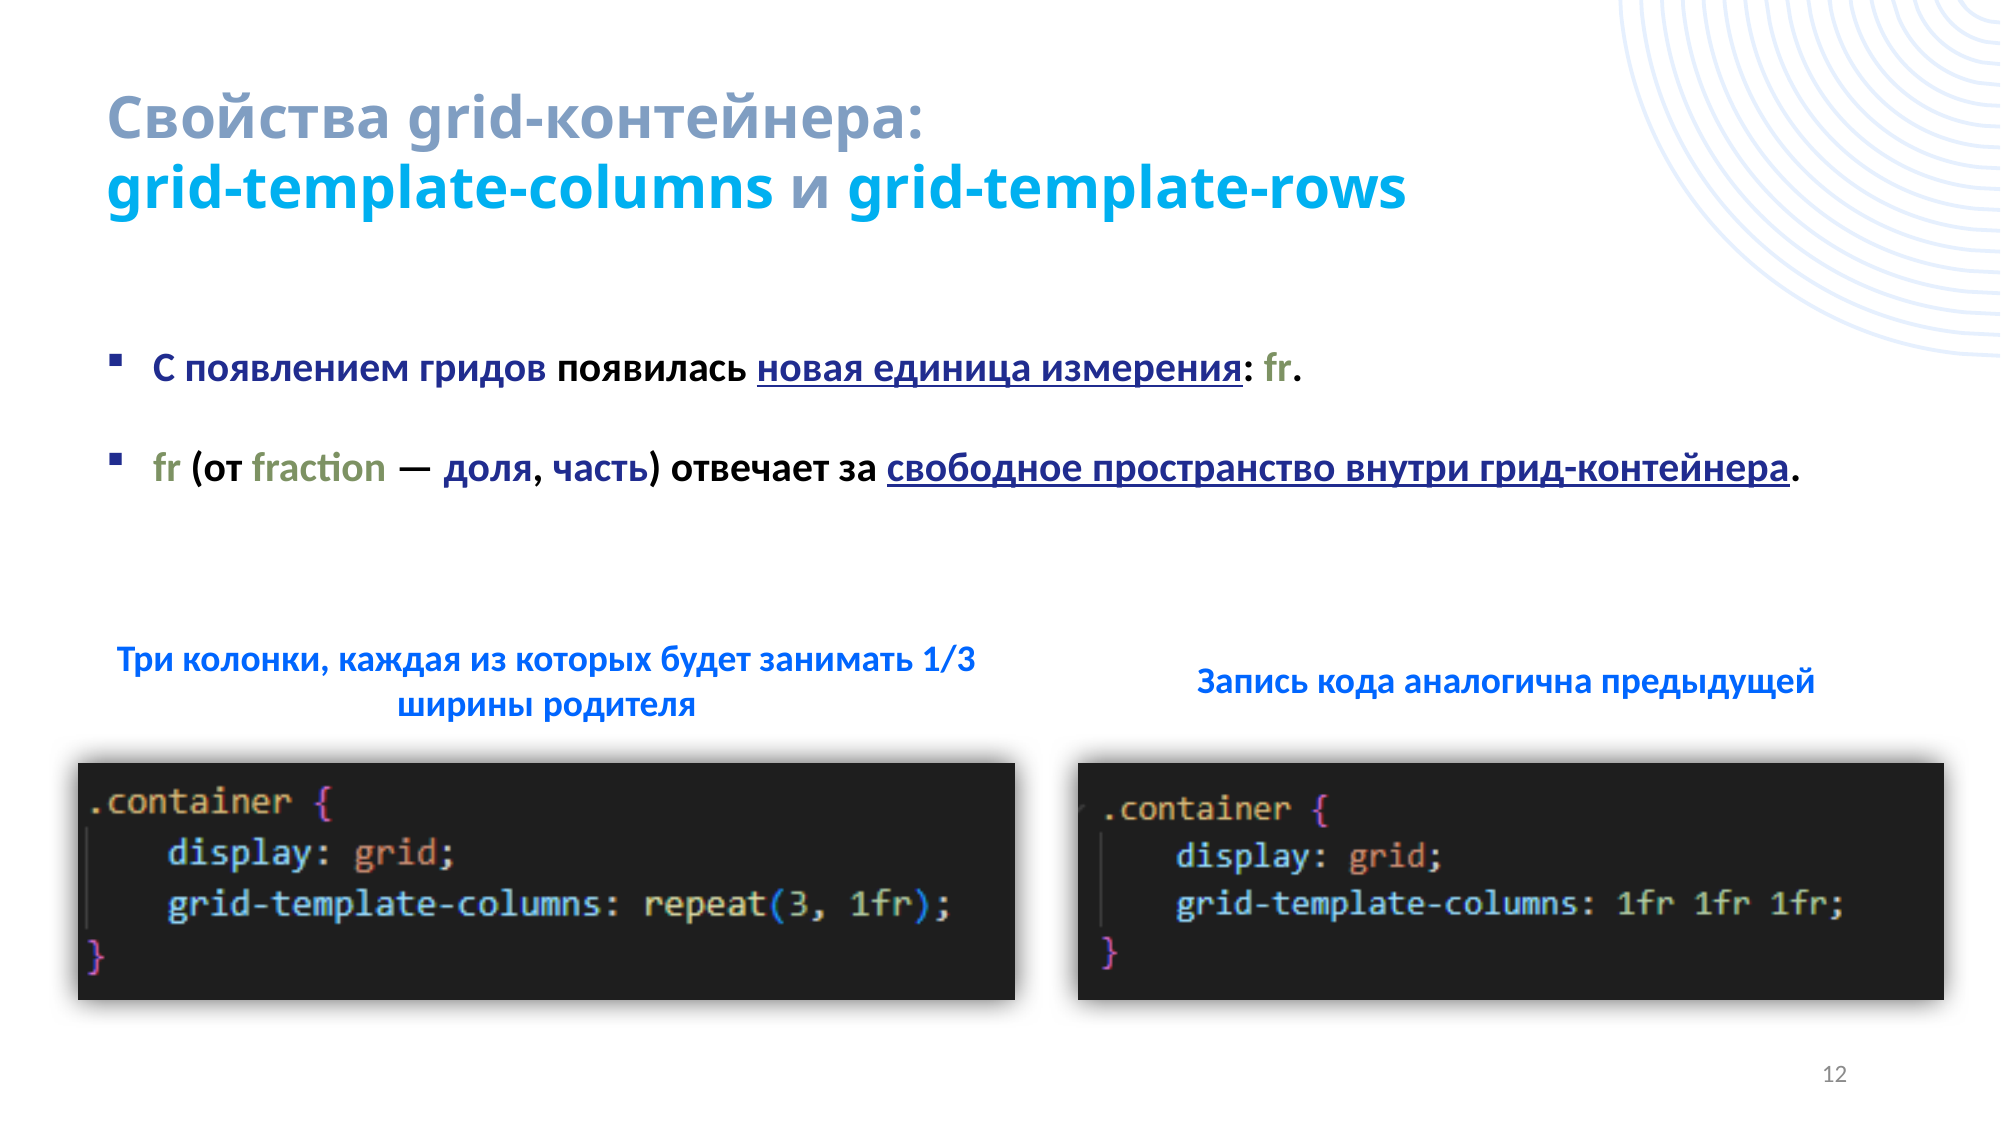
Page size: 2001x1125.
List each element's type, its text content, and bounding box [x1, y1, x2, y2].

picture [78, 763, 1015, 1000]
text_box Три колонки, каждая из которых будет занимать 1/3 ширины родителя [46, 626, 1047, 731]
text_box Запись кода аналогична предыдущей [1182, 648, 1840, 709]
text_box С появлением гридов появилась новая единица измерения: fr. fr (от fraction — доля, часть) отвечает за свободное пространство внутри грид-контейнера. [91, 307, 1831, 498]
picture [1078, 763, 1944, 1000]
title Свойства grid-контейнера: grid-template-columns и grid-template-rows [91, 104, 1831, 195]
slide_number 12 [1412, 1042, 1863, 1103]
